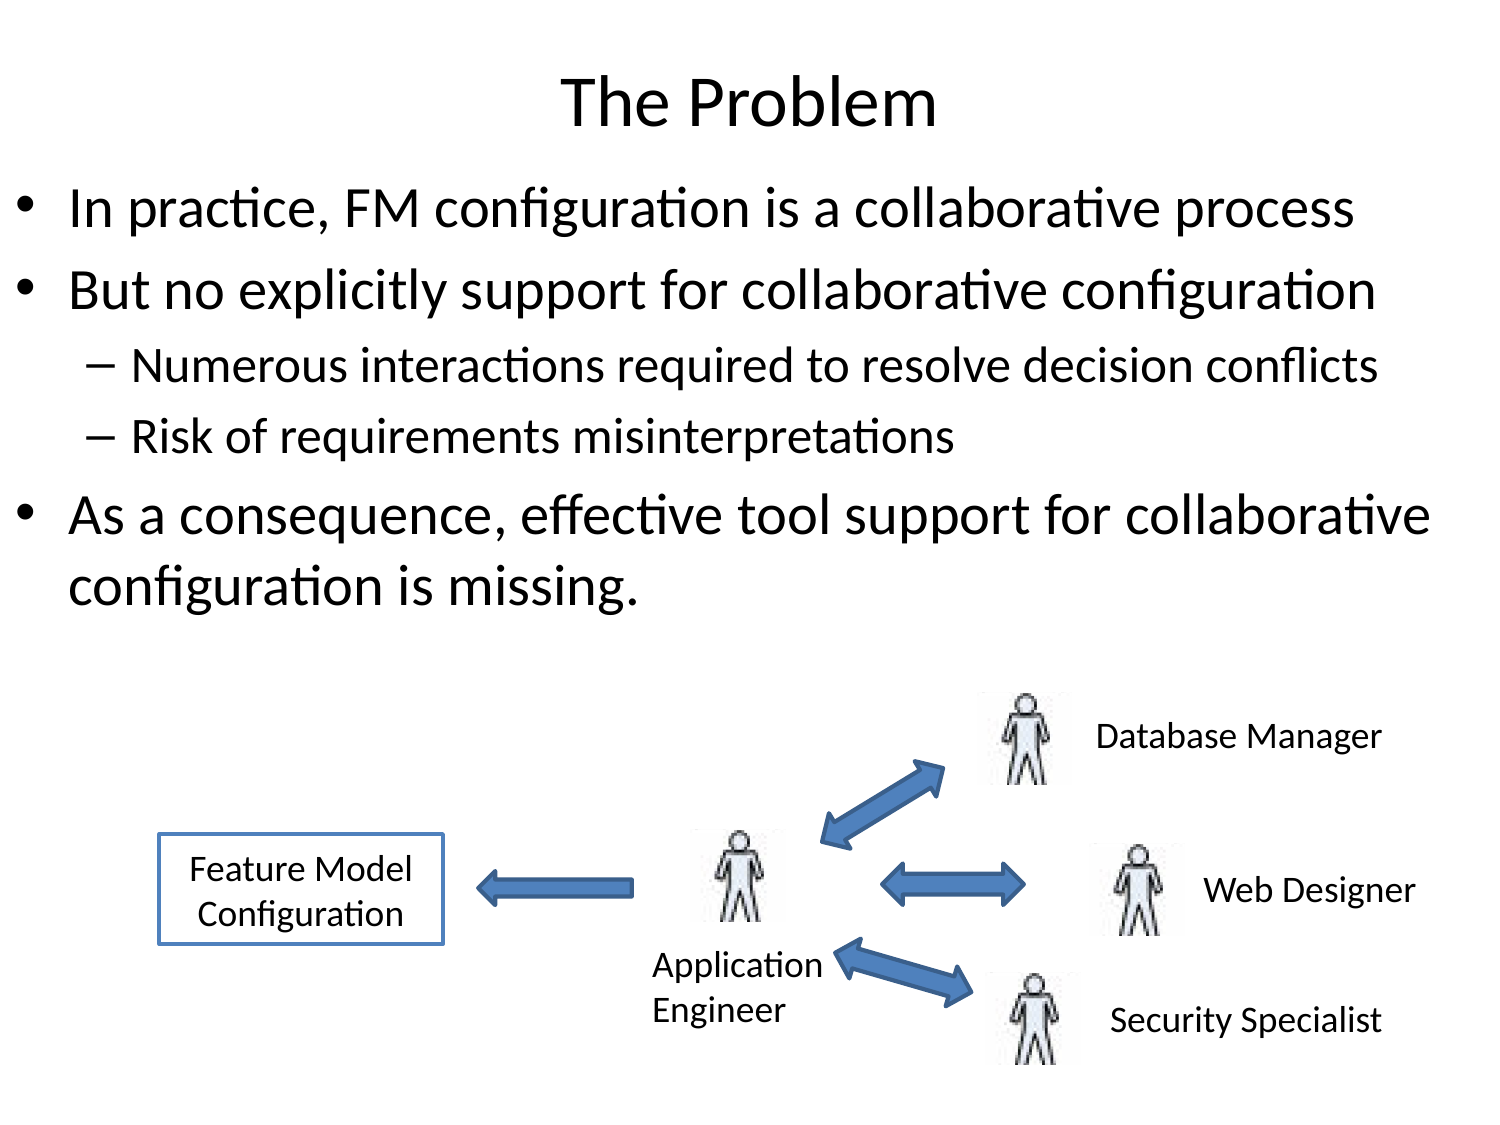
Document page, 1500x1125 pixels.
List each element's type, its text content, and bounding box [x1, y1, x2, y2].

text_box [835, 936, 962, 1009]
text_box [823, 759, 946, 851]
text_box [962, 972, 1128, 1098]
text_box Database Manager [1124, 704, 1398, 764]
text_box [666, 828, 833, 955]
text_box Web Designer [1236, 857, 1432, 918]
text_box [880, 861, 1026, 907]
list In practice, FM configuration is a collaborative process But no explicitly support for collaborative configuration Numerous interactions required to resolve decision conflicts Risk of requirements misinterpretations As a consequence, effective tool support for collaborative configuration is missing. [0, 160, 1500, 752]
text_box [1065, 843, 1232, 970]
text_box [476, 869, 634, 908]
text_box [953, 692, 1120, 818]
text_box Application Engineer [637, 932, 857, 1038]
text_box Security Specialist [1132, 987, 1398, 1048]
text_box Feature Model Configuration [157, 832, 445, 946]
title The Problem [75, 45, 1425, 149]
